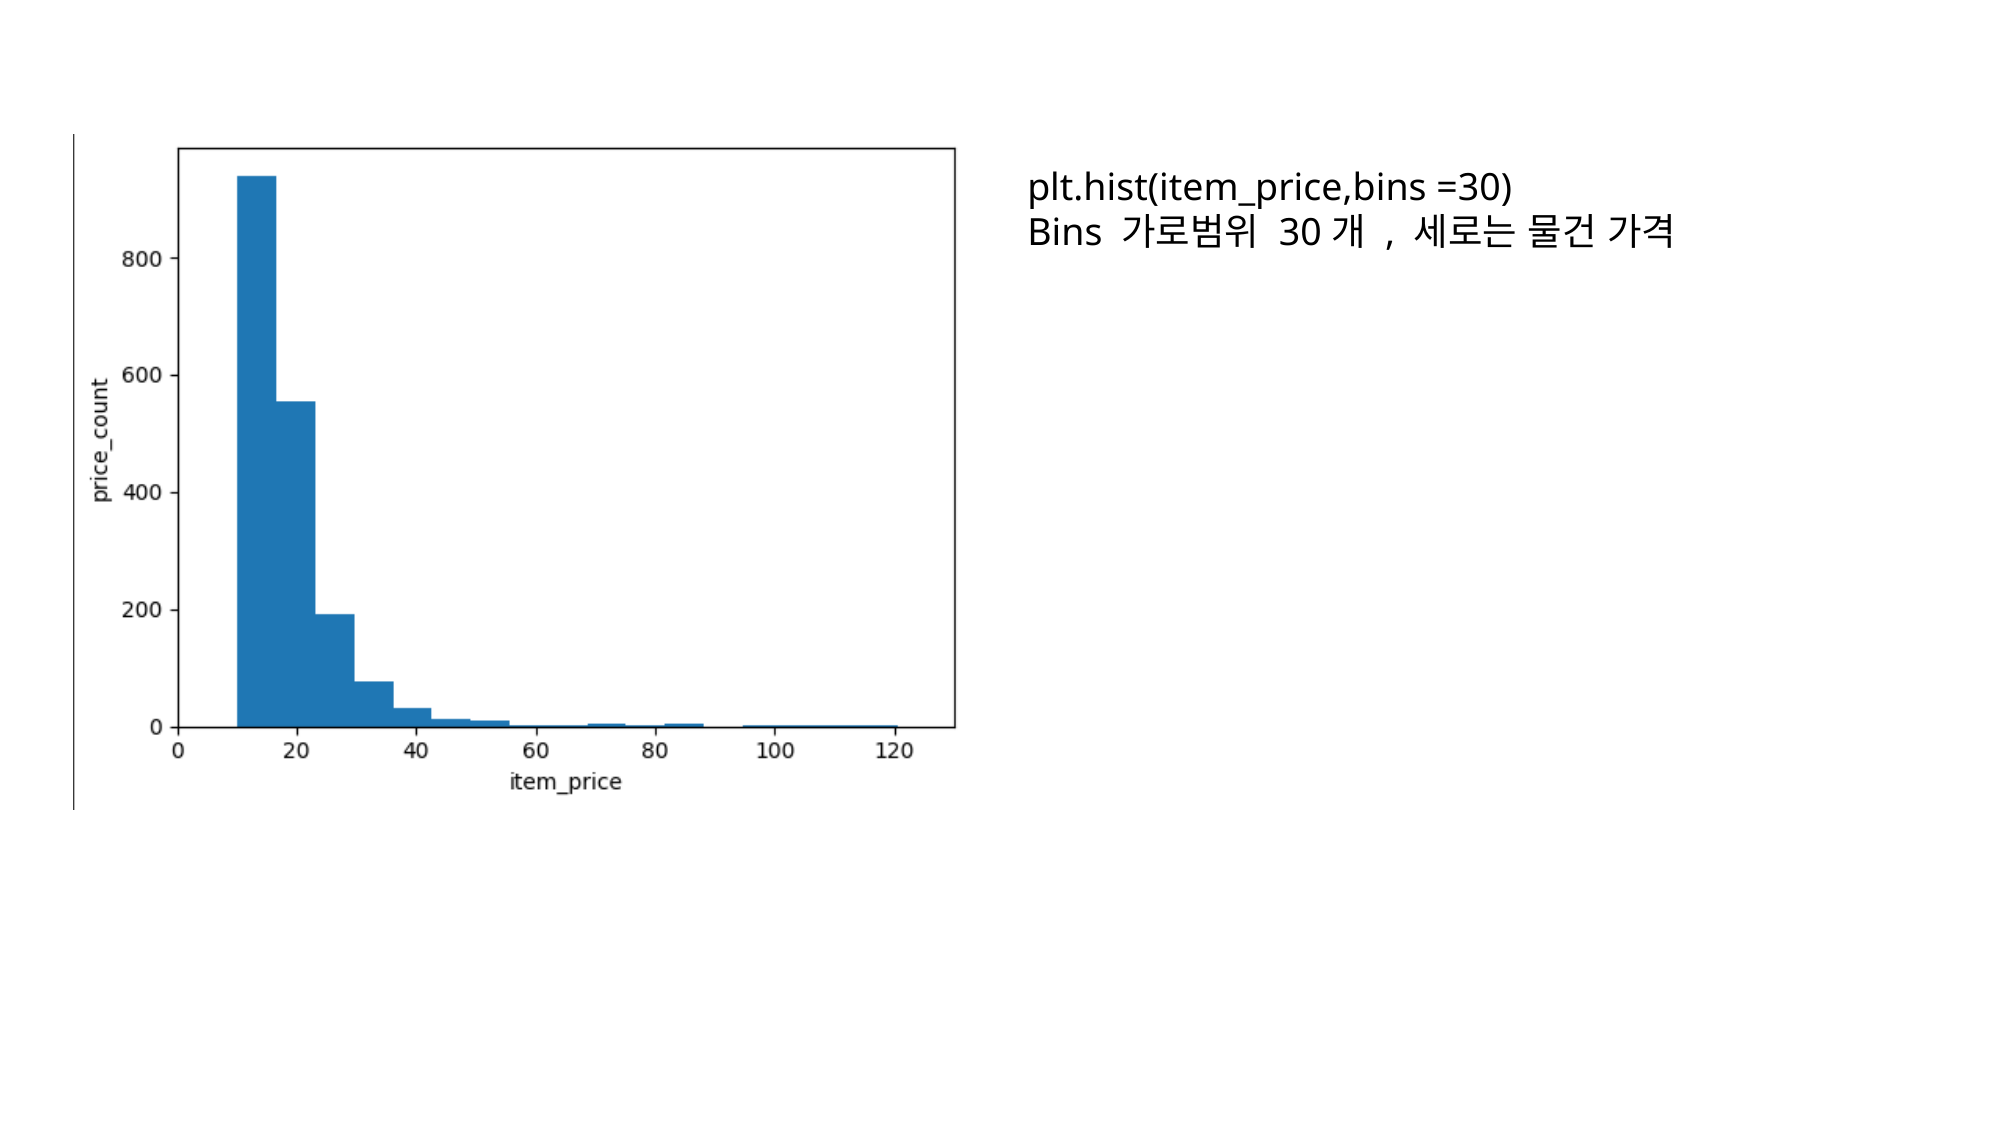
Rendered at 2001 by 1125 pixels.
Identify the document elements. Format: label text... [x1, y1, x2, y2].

text_box plt.hist(item_price,bins =30) Bins 가로범위 30개 , 세로는 물건 가격 [1012, 155, 1811, 261]
picture [73, 134, 967, 810]
